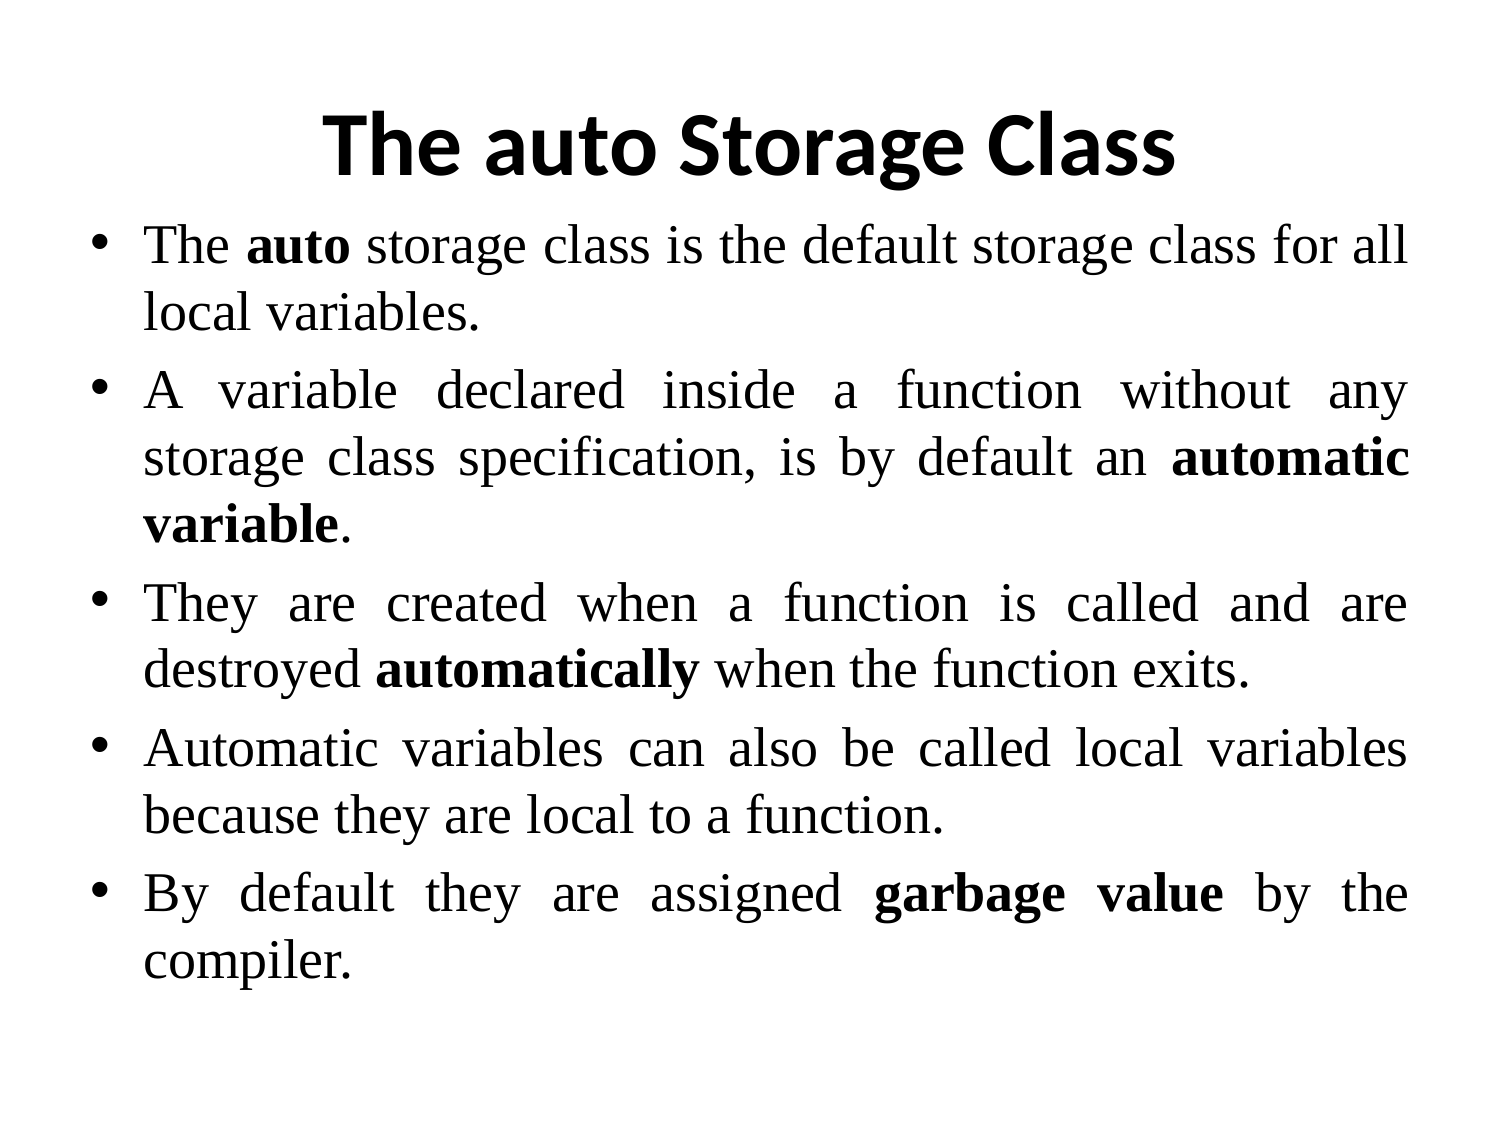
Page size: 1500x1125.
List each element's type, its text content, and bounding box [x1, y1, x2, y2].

title The auto Storage Class [75, 45, 1425, 200]
list The auto storage class is the default storage class for all local variables. A variable declared inside a function without any storage class specification, is by default an automatic variable. They are created when a function is called and are destroyed automatically when the function exits. Automatic variables can also be called local variables because they are local to a function. By default they are assigned garbage value by the compiler. [75, 200, 1425, 1005]
